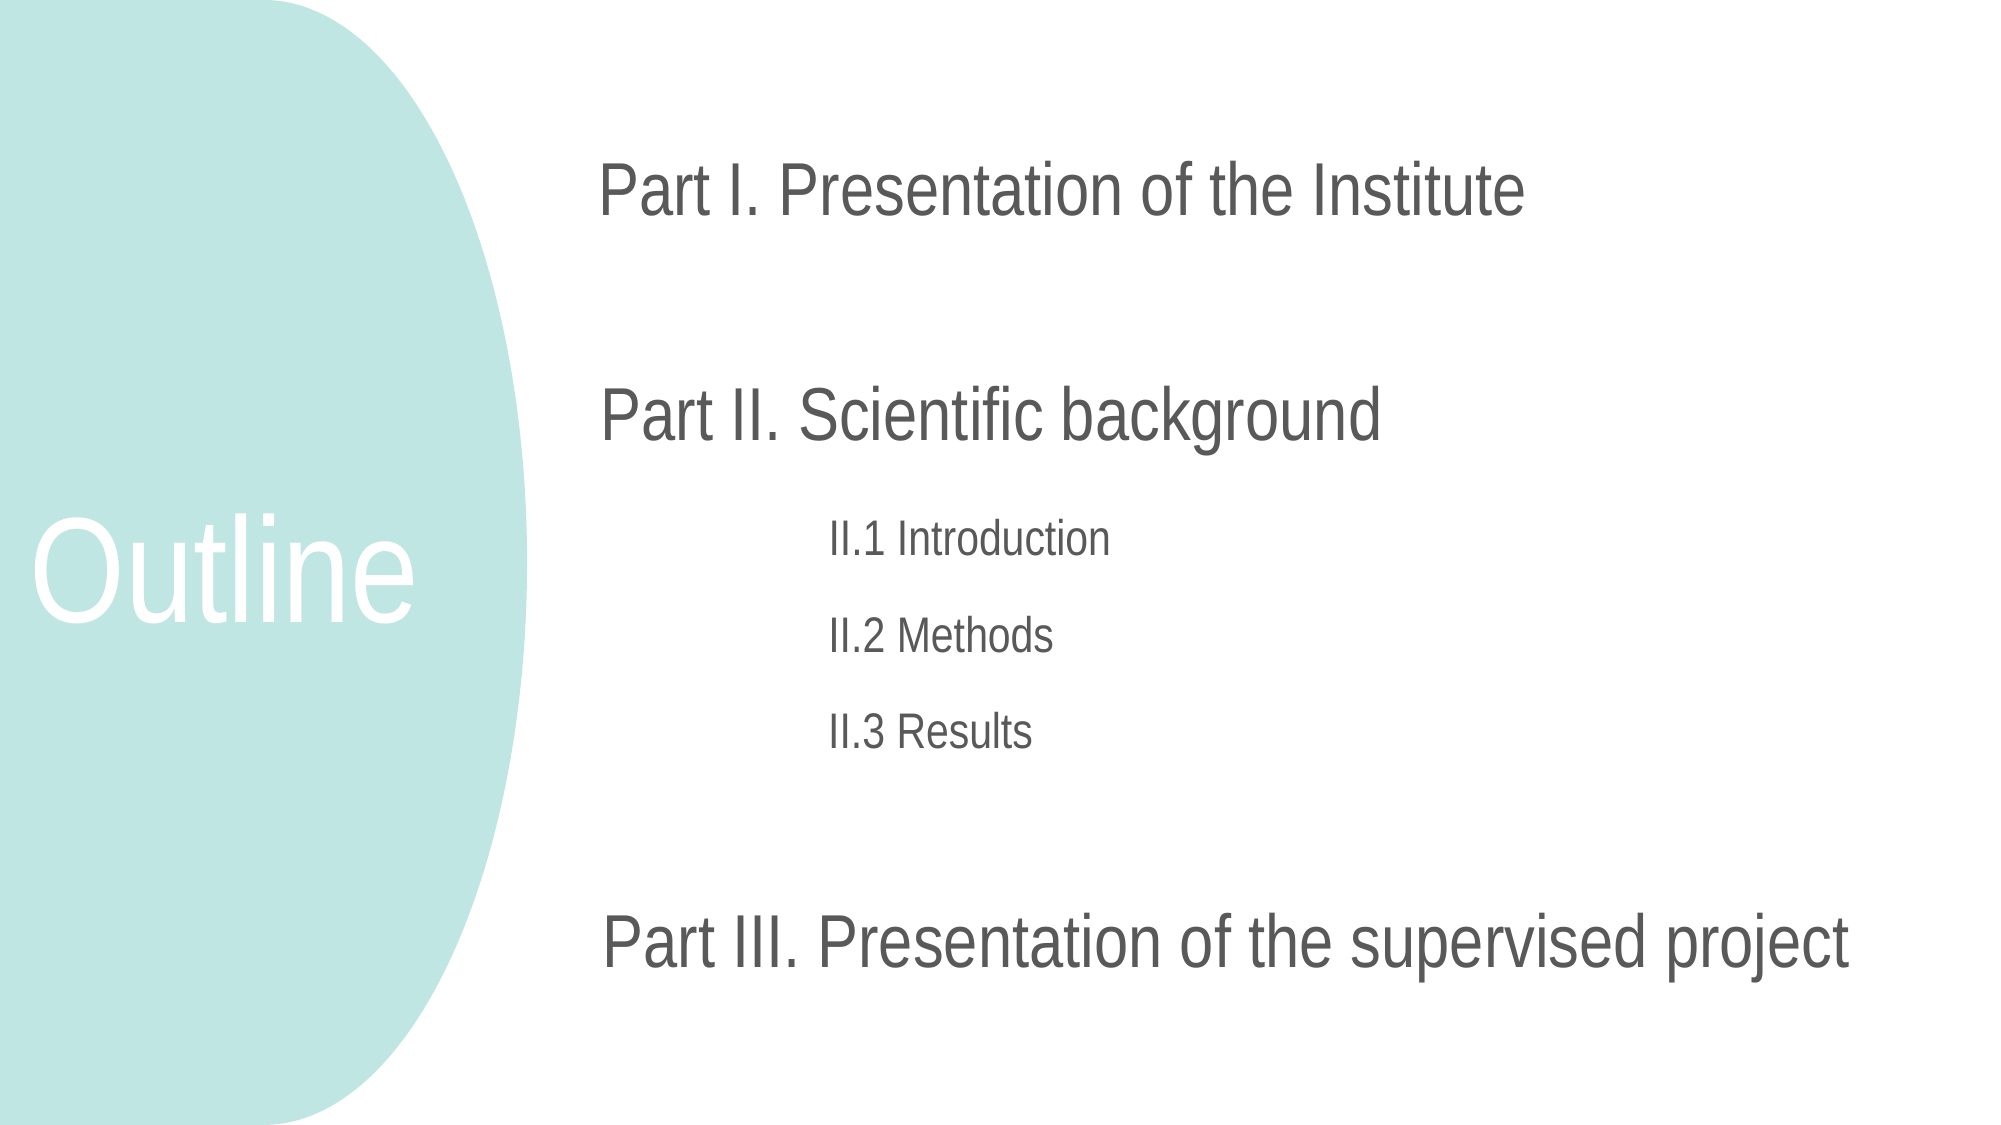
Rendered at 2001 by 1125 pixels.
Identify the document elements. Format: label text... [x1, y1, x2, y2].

text_box Part III. Presentation of the supervised project [588, 885, 1866, 991]
text_box Outline [0, 0, 529, 1125]
text_box Part I. Presentation of the Institute [583, 133, 1543, 239]
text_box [581, 357, 1403, 768]
